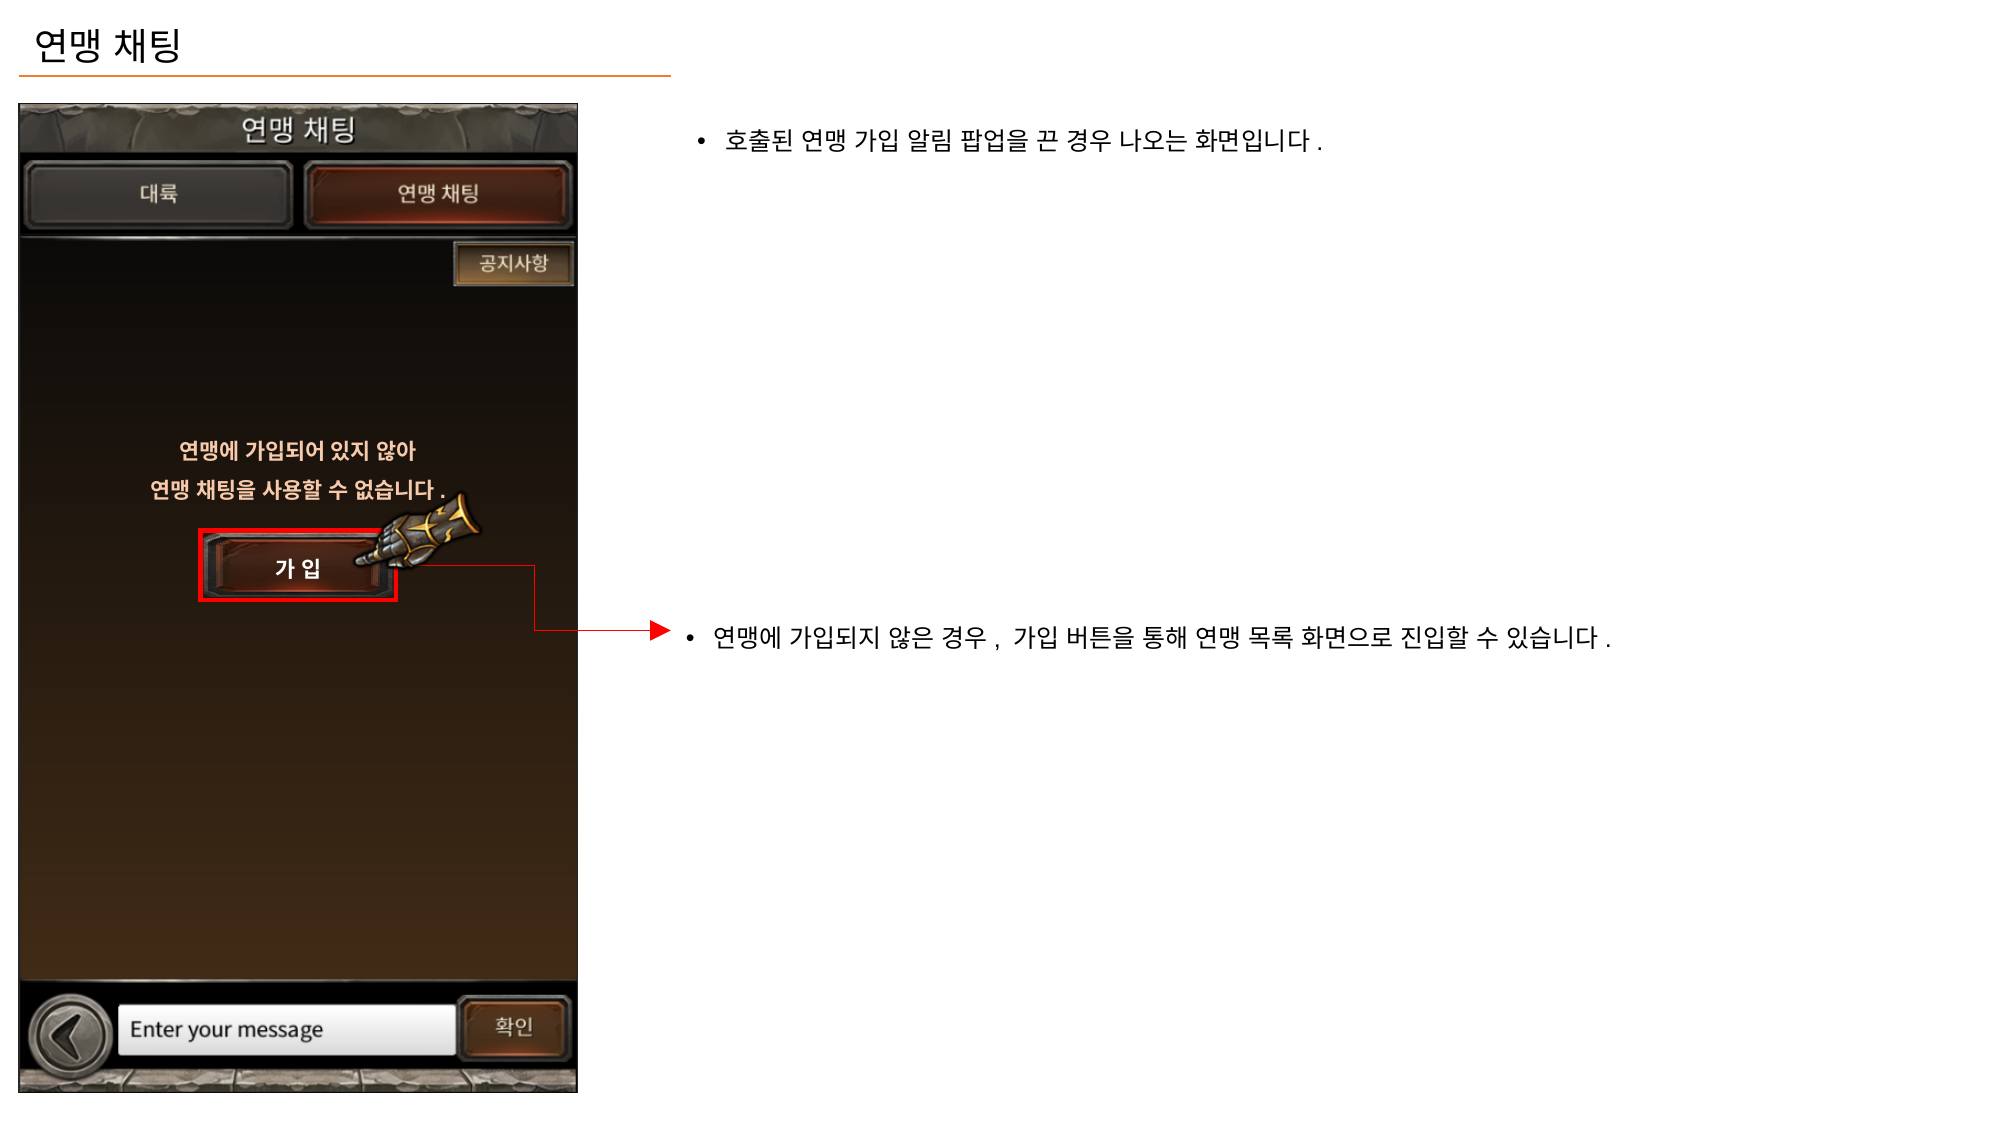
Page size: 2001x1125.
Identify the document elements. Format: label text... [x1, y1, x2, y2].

text_box 호출된 연맹 가입 알림 팝업을 끈 경우 나오는 화면입니다. [682, 103, 1393, 164]
text_box 연맹 채팅 [19, 15, 215, 75]
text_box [395, 565, 672, 631]
picture [18, 103, 579, 1093]
text_box 연맹에 가입되지 않은 경우, 가입 버튼을 통해 연맹 목록 화면으로 진입할 수 있습니다. [670, 600, 1701, 661]
